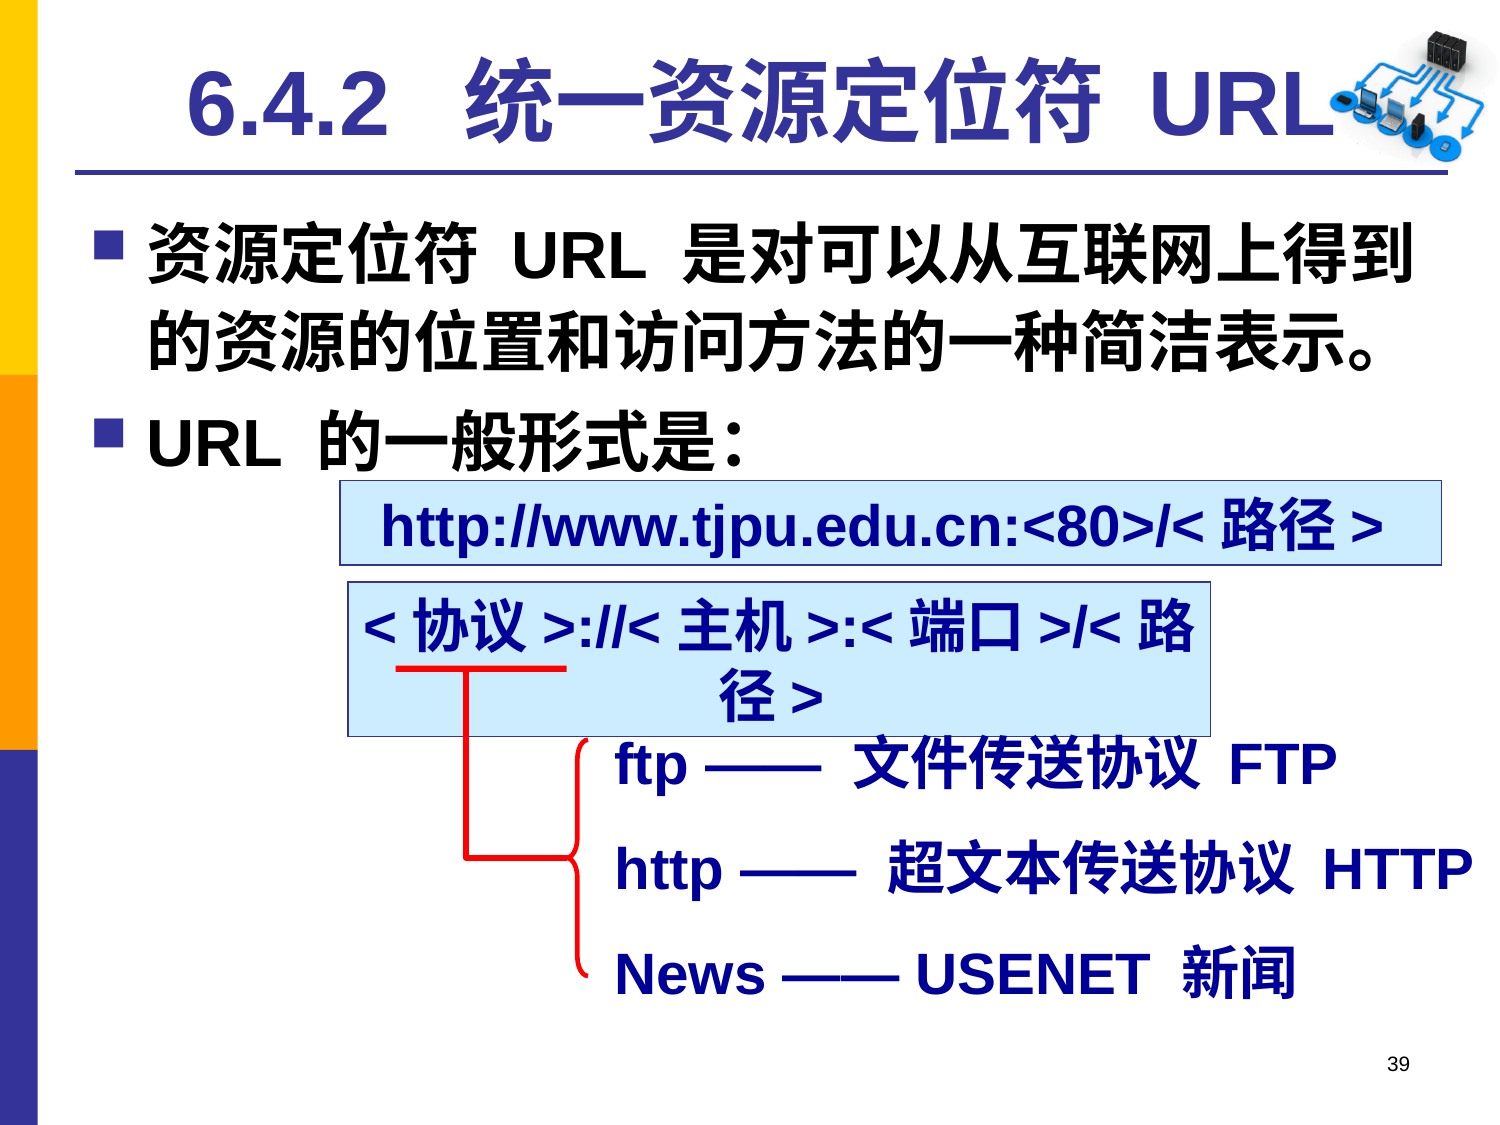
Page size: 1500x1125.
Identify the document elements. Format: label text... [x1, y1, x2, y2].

picture [1327, 30, 1499, 165]
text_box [395, 668, 1484, 1018]
text_box <协议>://<主机>:<端口>/<路径> [348, 581, 1211, 737]
title 6.4.2 统一资源定位符 URL [75, 30, 1448, 161]
text_box http://www.tjpu.edu.cn:<80>/<路径> [339, 480, 1442, 566]
slide_number 39 [1074, 1042, 1425, 1118]
list 资源定位符 URL 是对可以从互联网上得到的资源的位置和访问方法的一种简洁表示。 URL 的一般形式是： [75, 196, 1448, 1006]
